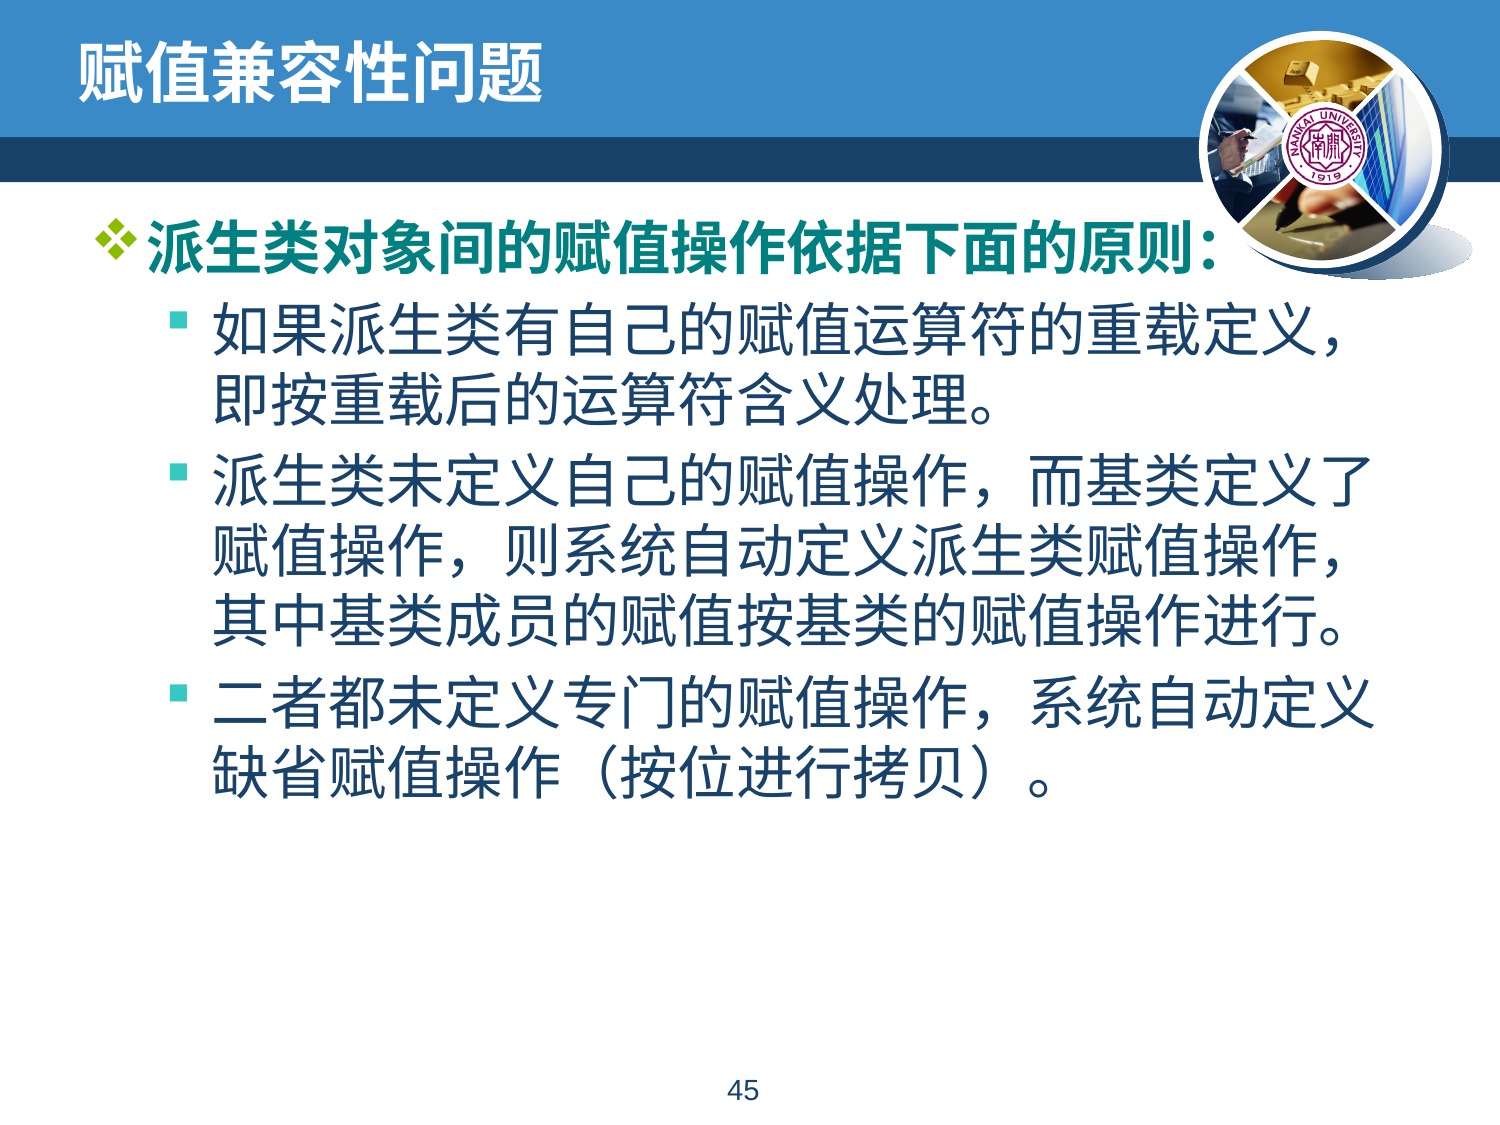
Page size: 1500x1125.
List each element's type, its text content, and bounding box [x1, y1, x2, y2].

title 赋值兼容性问题 [62, 24, 1275, 118]
picture [1207, 40, 1433, 203]
list 派生类对象间的赋值操作依据下面的原则： 如果派生类有自己的赋值运算符的重载定义，即按重载后的运算符含义处理。 派生类未定义自己的赋值操作，而基类定义了赋值操作，则系统自动定义派生类赋值操作，其中基类成员的赋值按基类的赋值操作进行。 二者都未定义专门的赋值操作，系统自动定义缺省赋值操作（按位进行拷贝）。 [75, 203, 1425, 1065]
slide_number 44 [607, 1063, 879, 1112]
